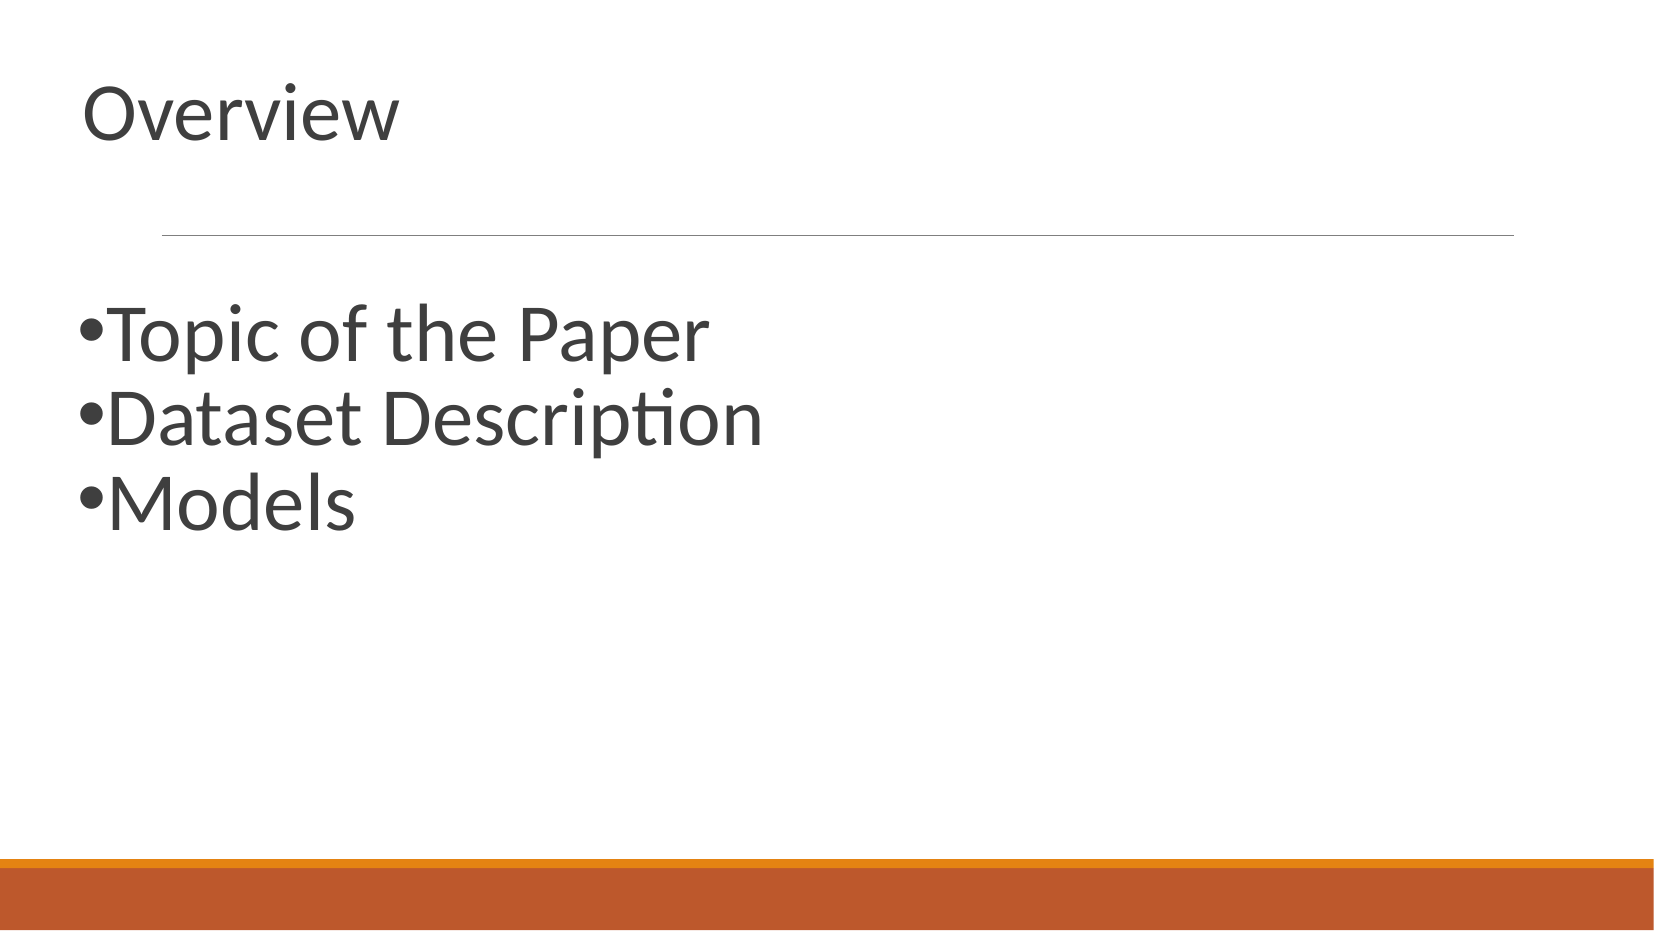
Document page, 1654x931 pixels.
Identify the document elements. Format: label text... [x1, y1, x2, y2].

title Overview [82, 37, 1571, 193]
subtitle Topic of the Paper Dataset Description Models [77, 343, 1566, 651]
